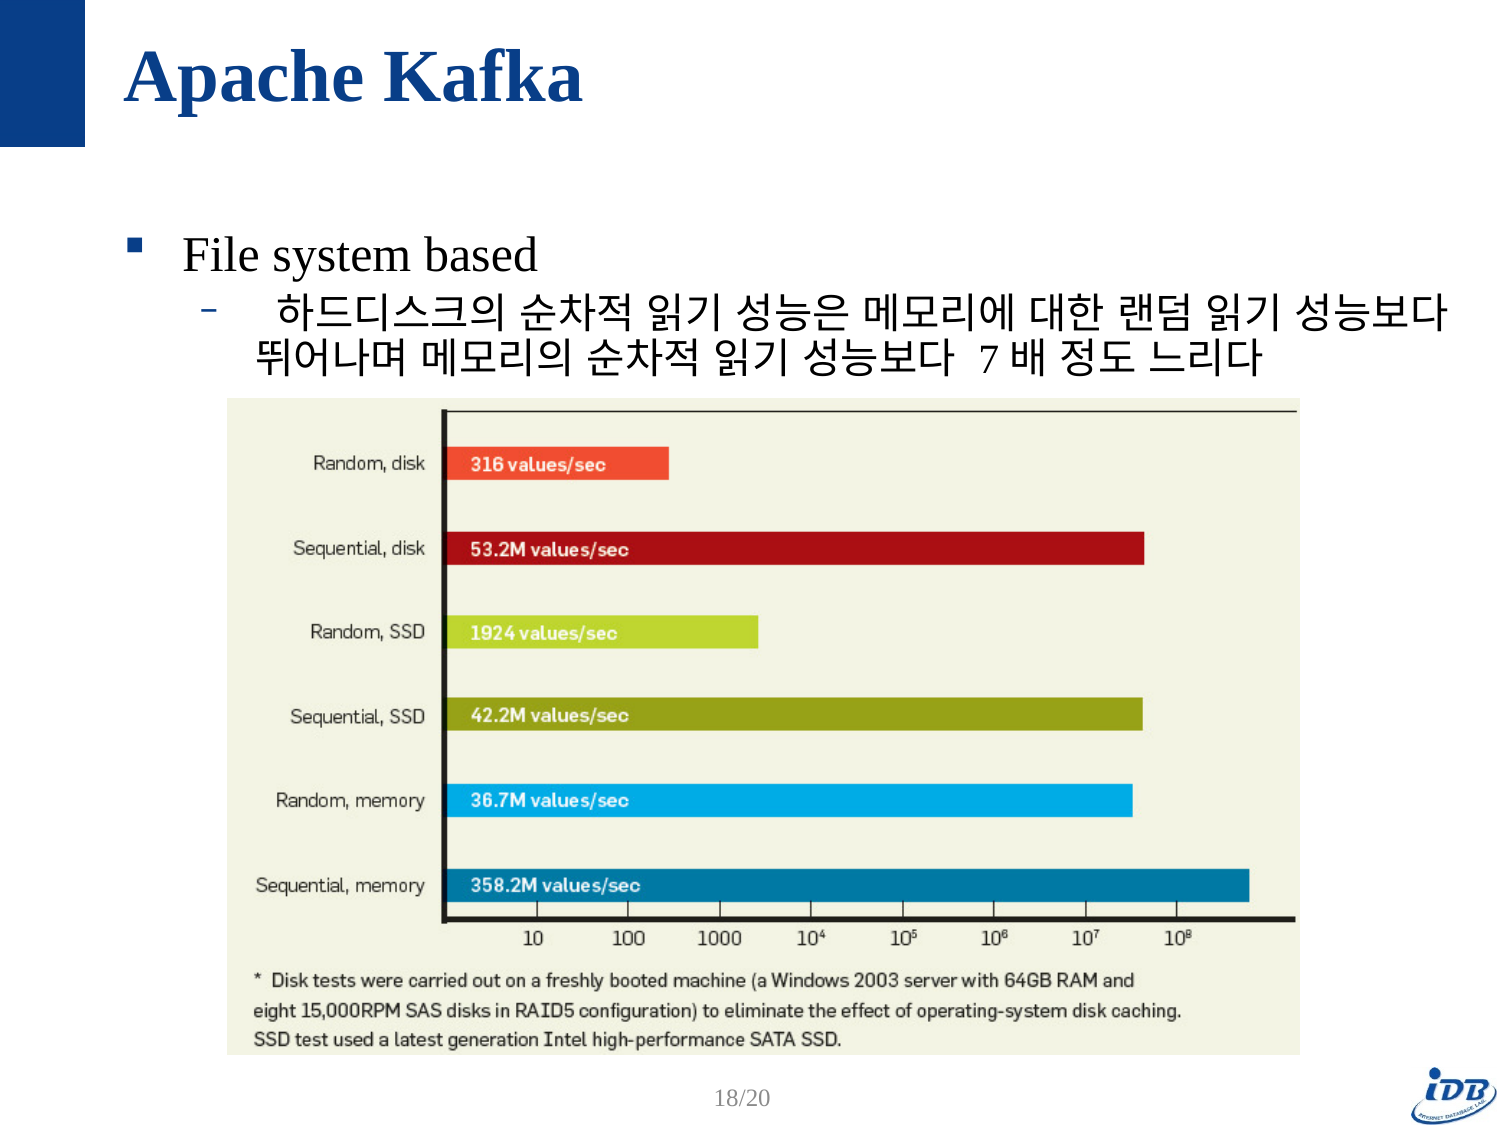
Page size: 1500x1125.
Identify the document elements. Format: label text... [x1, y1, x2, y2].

slide_number 18/20 [573, 1076, 911, 1118]
picture [1411, 1067, 1497, 1125]
list File system based 하드디스크의 순차적 읽기 성능은 메모리에 대한 랜덤 읽기 성능보다 뛰어나며 메모리의 순차적 읽기 성능보다 7배 정도 느리다 [108, 220, 1471, 1079]
picture [227, 398, 1300, 1055]
title Apache Kafka [108, 15, 1379, 140]
picture [0, 0, 85, 147]
